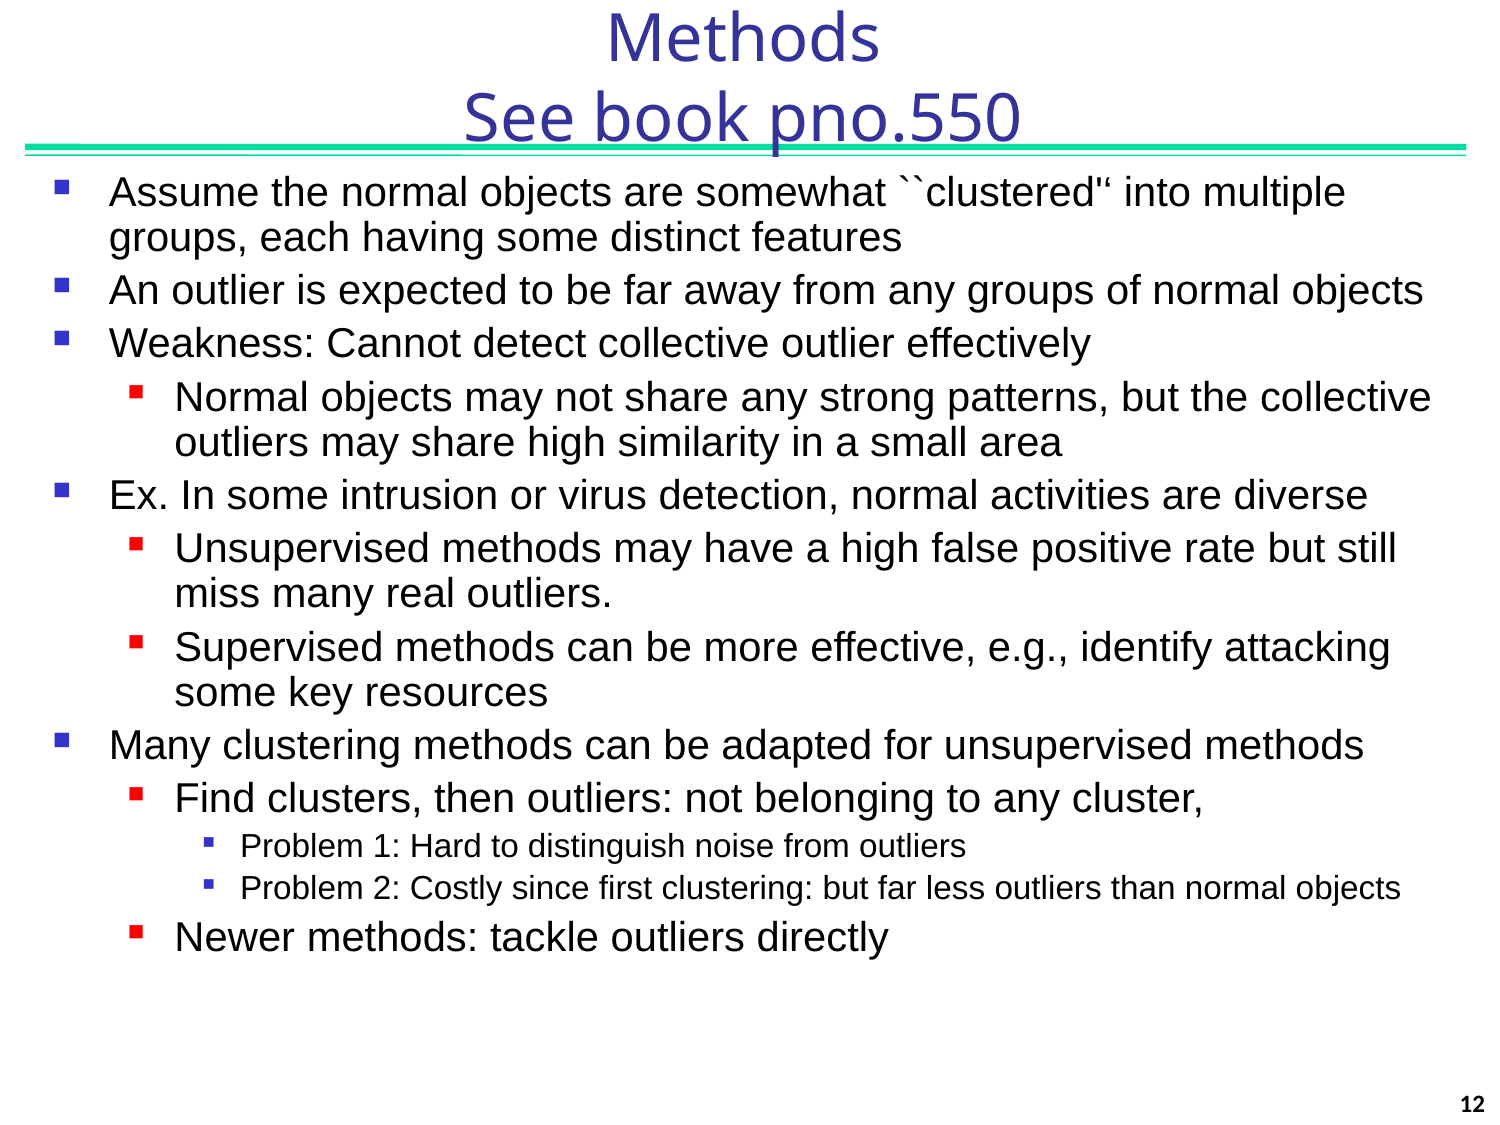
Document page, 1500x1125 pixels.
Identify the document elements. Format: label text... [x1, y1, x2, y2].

text_box 12 [1187, 1062, 1500, 1125]
title Outlier Detection(1) II: Unsupervised Methods See book pno.550 [24, 62, 1463, 163]
list Assume the normal objects are somewhat ``clustered'‘ into multiple groups, each having some distinct features An outlier is expected to be far away from any groups of normal objects Weakness: Cannot detect collective outlier effectively Normal objects may not share any strong patterns, but the collective outliers may share high similarity in a small area Ex. In some intrusion or virus detection, normal activities are diverse Unsupervised methods may have a high false positive rate but still miss many real outliers. Supervised methods can be more effective, e.g., identify attacking some key resources Many clustering methods can be adapted for unsupervised methods Find clusters, then outliers: not belonging to any cluster, Problem 1: Hard to distinguish noise from outliers Problem 2: Costly since first clustering: but far less outliers than normal objects Newer methods: tackle outliers directly [37, 162, 1475, 1088]
